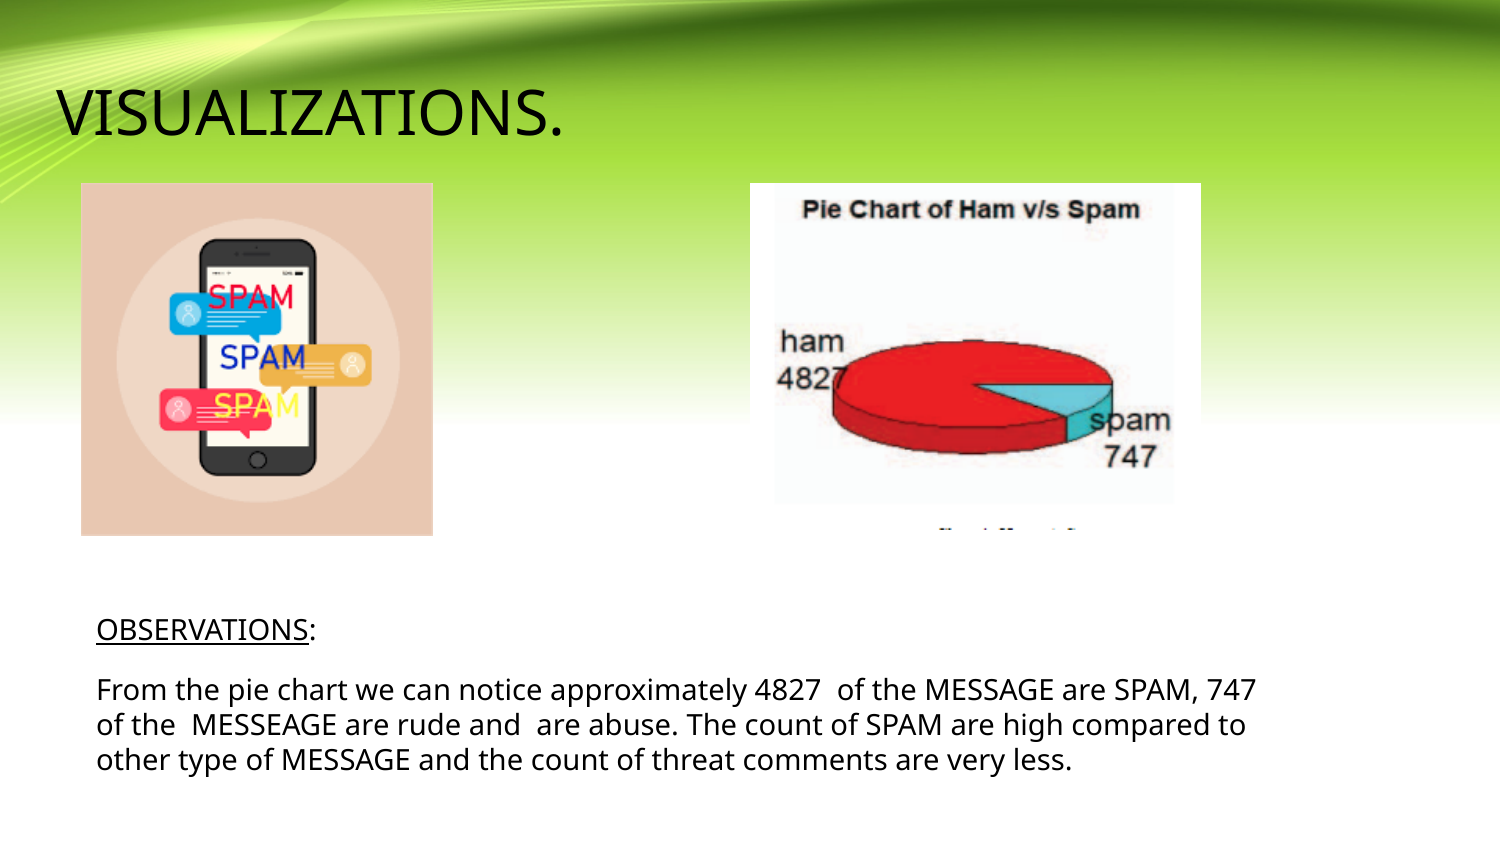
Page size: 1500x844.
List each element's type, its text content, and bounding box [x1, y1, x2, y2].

picture [0, 0, 1500, 844]
list OBSERVATIONS: From the pie chart we can notice approximately 4827 of the MESSAGE are SPAM, 747 of the MESSEAGE are rude and are abuse. The count of SPAM are high compared to other type of MESSAGE and the count of threat comments are very less. [80, 596, 1284, 844]
title VISUALIZATIONS. [40, 57, 1440, 229]
